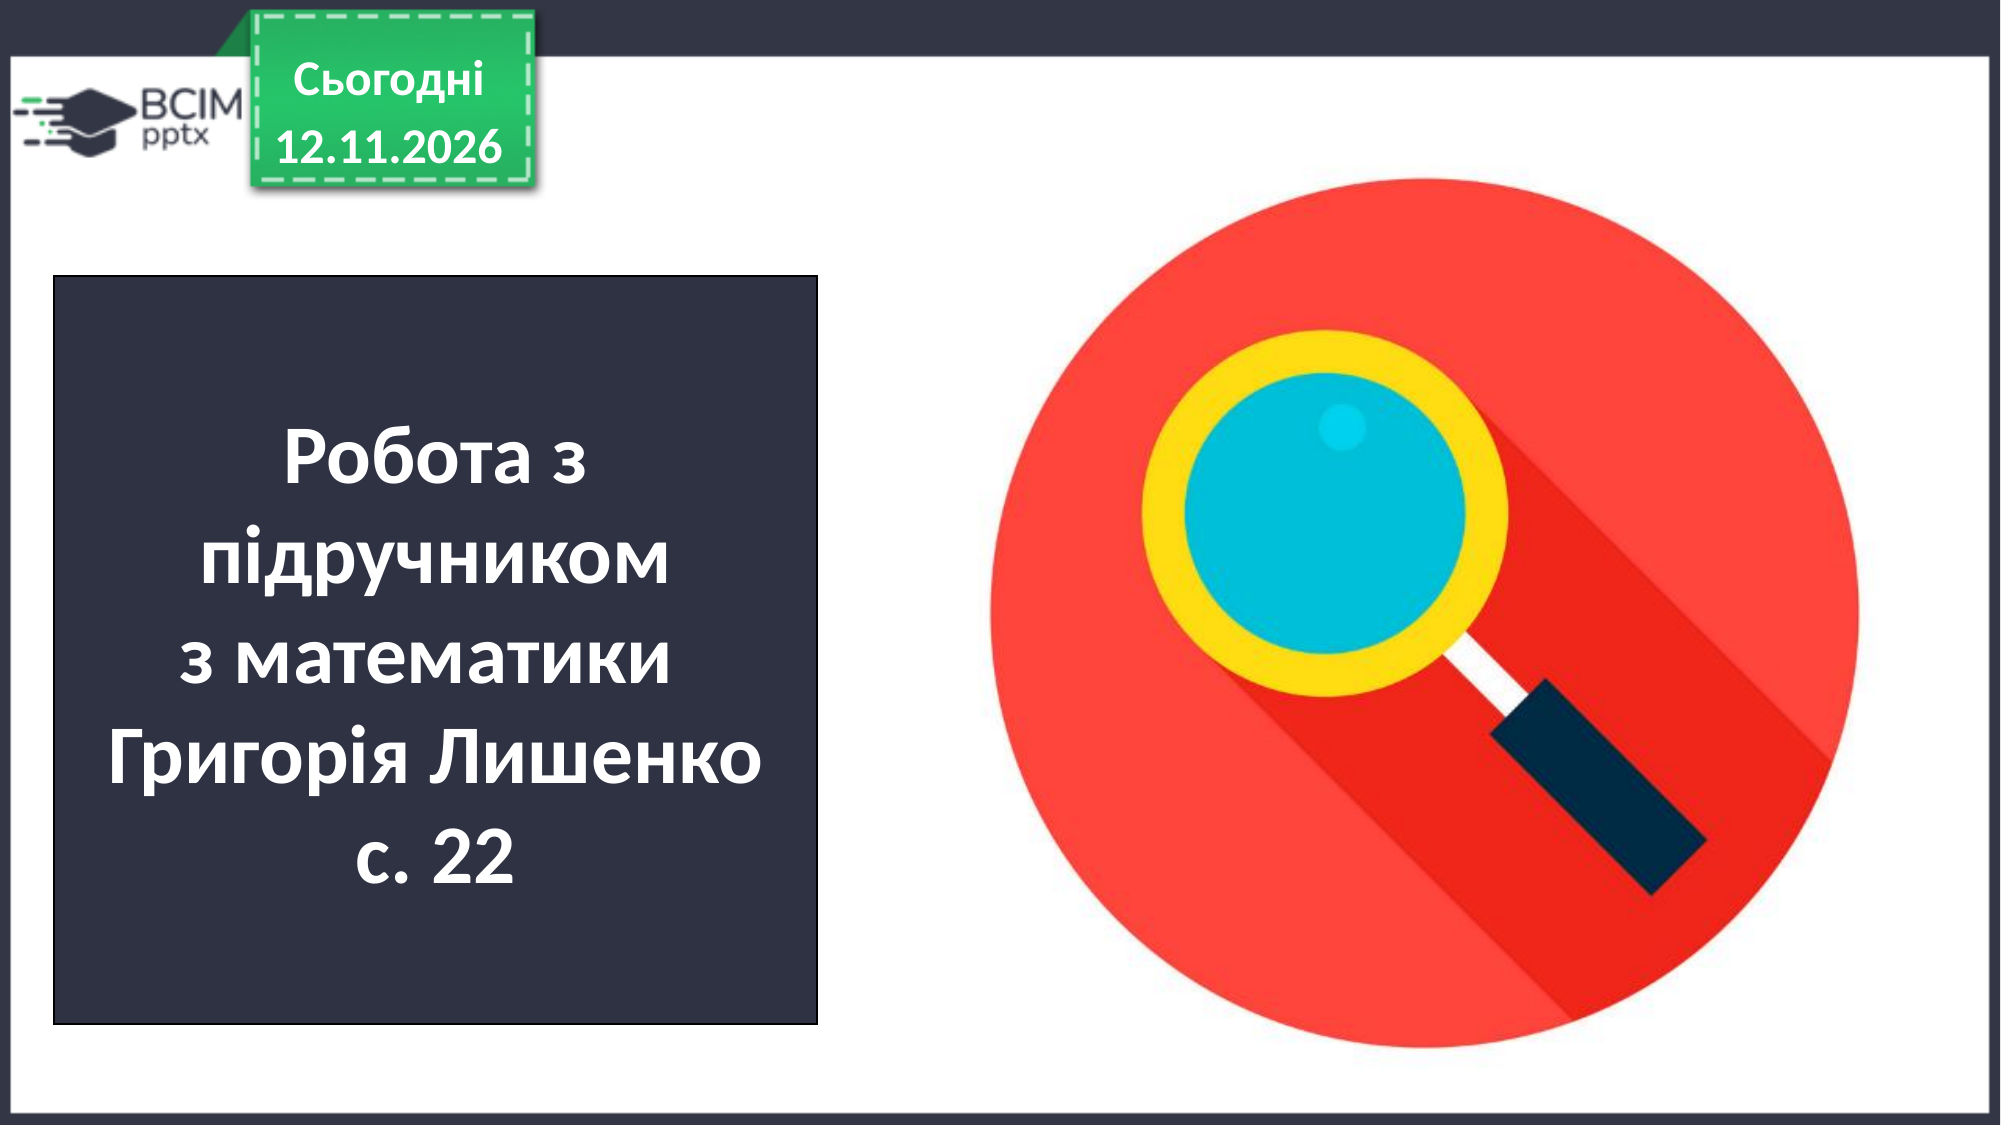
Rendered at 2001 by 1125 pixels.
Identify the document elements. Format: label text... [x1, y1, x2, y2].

picture [0, 0, 2001, 1125]
text_box 24.01.2022 [258, 113, 519, 175]
text_box Сьогодні [279, 37, 529, 113]
text_box Робота з підручником з математики Григорія Лишенко с. 22 [53, 275, 818, 1025]
